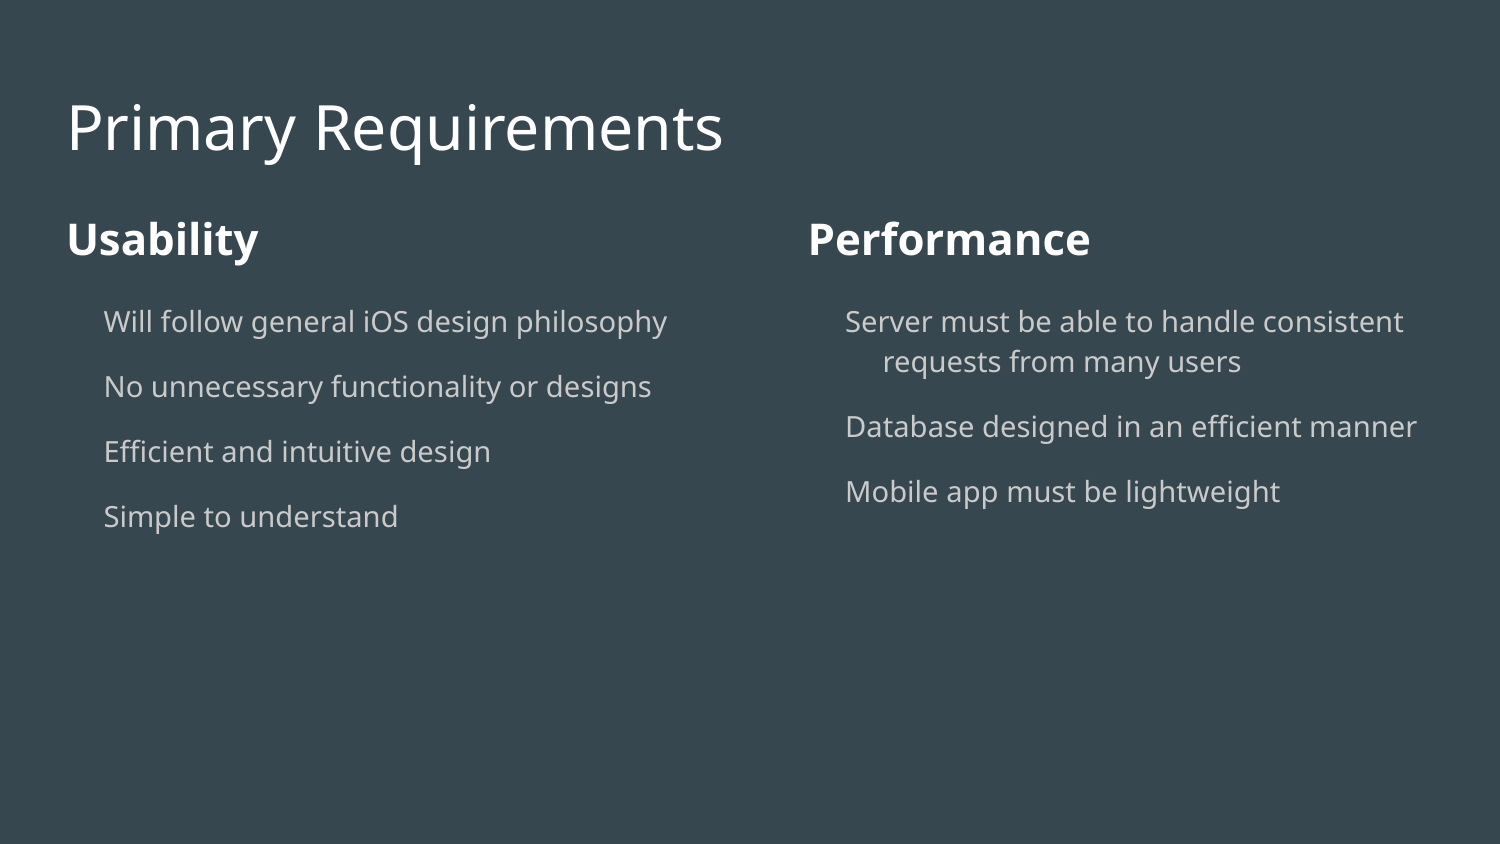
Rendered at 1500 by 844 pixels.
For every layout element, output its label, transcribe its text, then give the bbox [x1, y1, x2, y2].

list Usability Will follow general iOS design philosophy No unnecessary functionality or designs Efficient and intuitive design Simple to understand [51, 189, 708, 750]
list Performance Server must be able to handle consistent requests from many users Database designed in an efficient manner Mobile app must be lightweight [792, 189, 1449, 750]
title Primary Requirements [51, 72, 1449, 167]
